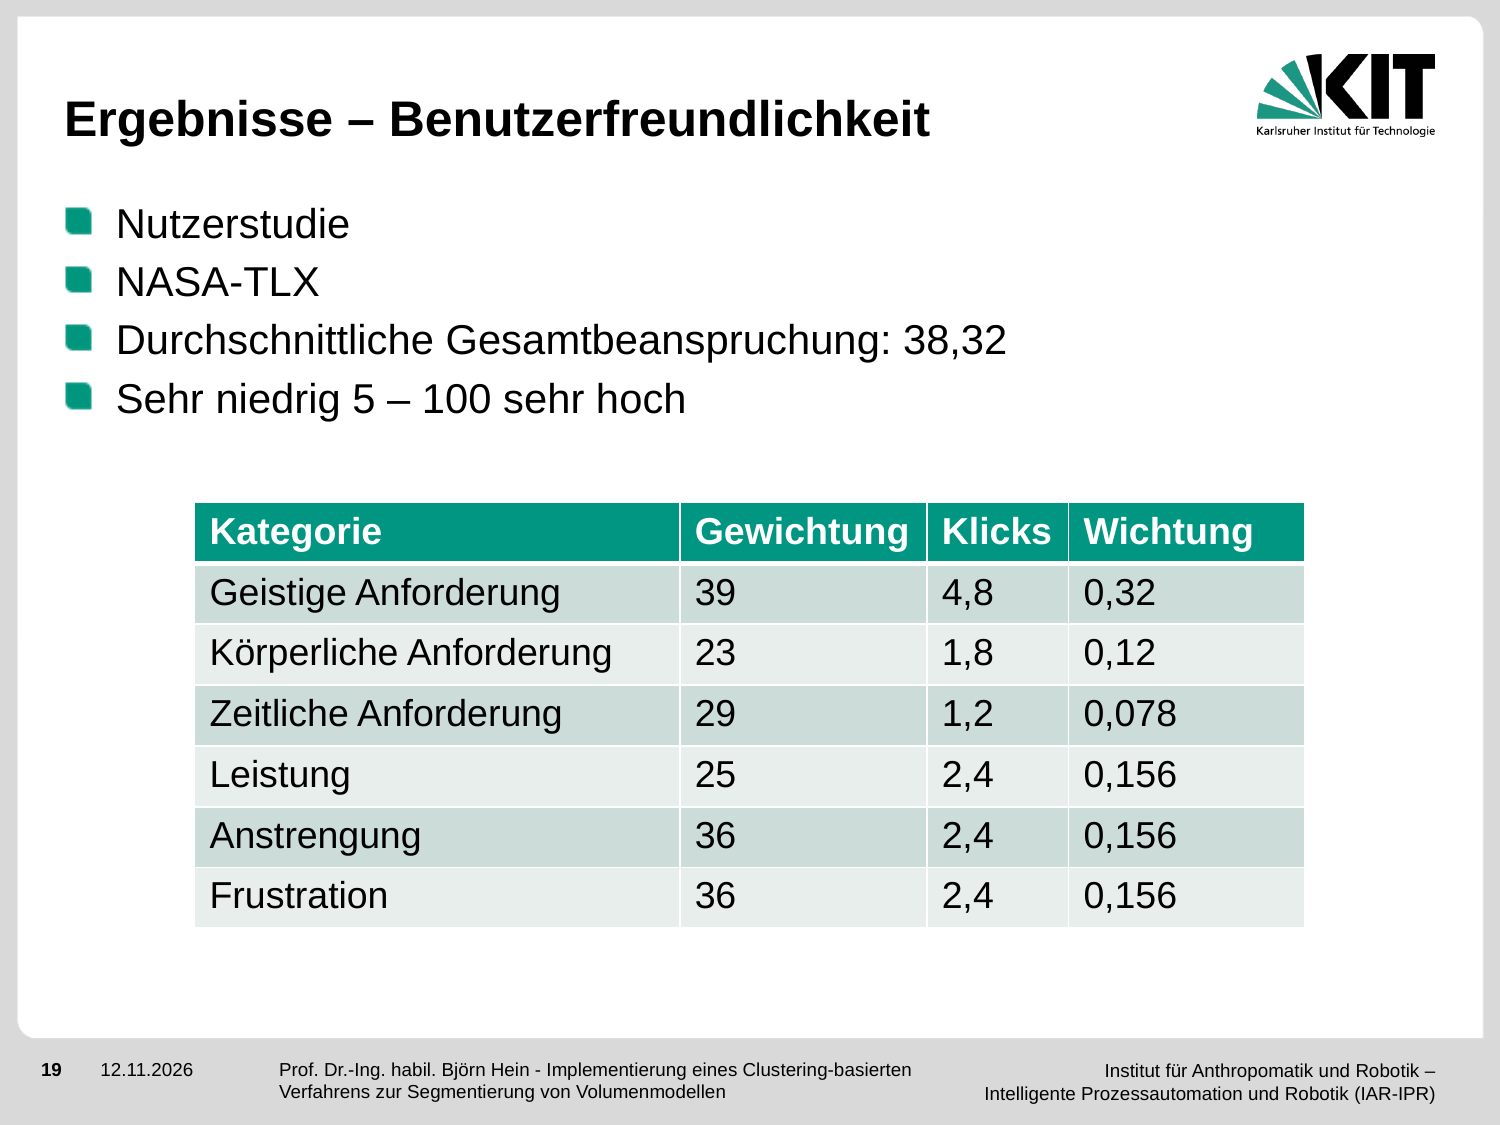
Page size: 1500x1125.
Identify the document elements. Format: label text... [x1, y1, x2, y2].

table_cell 23 [681, 625, 926, 684]
table_cell Leistung [195, 747, 679, 806]
table_cell Geistige Anforderung [195, 566, 679, 623]
table_cell 2,4 [928, 868, 1068, 927]
table_header Gewichtung [681, 503, 926, 561]
table_cell 0,32 [1069, 566, 1304, 623]
table_cell 29 [681, 686, 926, 745]
table_cell 0,156 [1069, 747, 1304, 806]
table_cell 0,12 [1069, 625, 1304, 684]
table_cell 4,8 [928, 566, 1068, 623]
table_cell 36 [681, 808, 926, 867]
list Nutzerstudie NASA-TLX Durchschnittliche Gesamtbeanspruchung: 38,32 Sehr niedrig 5 – 100 sehr hoch [64, 196, 1436, 1000]
table_cell 2,4 [928, 808, 1068, 867]
table_cell 0,078 [1069, 686, 1304, 745]
table_cell 25 [681, 747, 926, 806]
title Ergebnisse – Benutzerfreundlichkeit [64, 54, 1198, 147]
table_header Wichtung [1069, 503, 1304, 561]
table_cell 39 [681, 566, 926, 623]
table_cell 36 [681, 868, 926, 927]
table_header Kategorie [195, 503, 679, 561]
footer Prof. Dr.-Ing. habil. Björn Hein - Implementierung eines Clustering-basierten Verfahrens zur Segmentierung von Volumenmodellen [279, 1057, 976, 1117]
table_cell 1,8 [928, 625, 1068, 684]
table_header Klicks [928, 503, 1068, 561]
table_cell 0,156 [1069, 868, 1304, 927]
picture [0, 0, 1500, 1125]
table_cell Anstrengung [195, 808, 679, 867]
table_cell 2,4 [928, 747, 1068, 806]
table_cell 1,2 [928, 686, 1068, 745]
table_cell Zeitliche Anforderung [195, 686, 679, 745]
table_cell Frustration [195, 868, 679, 927]
table_cell Körperliche Anforderung [195, 625, 679, 684]
table_cell 0,156 [1069, 808, 1304, 867]
